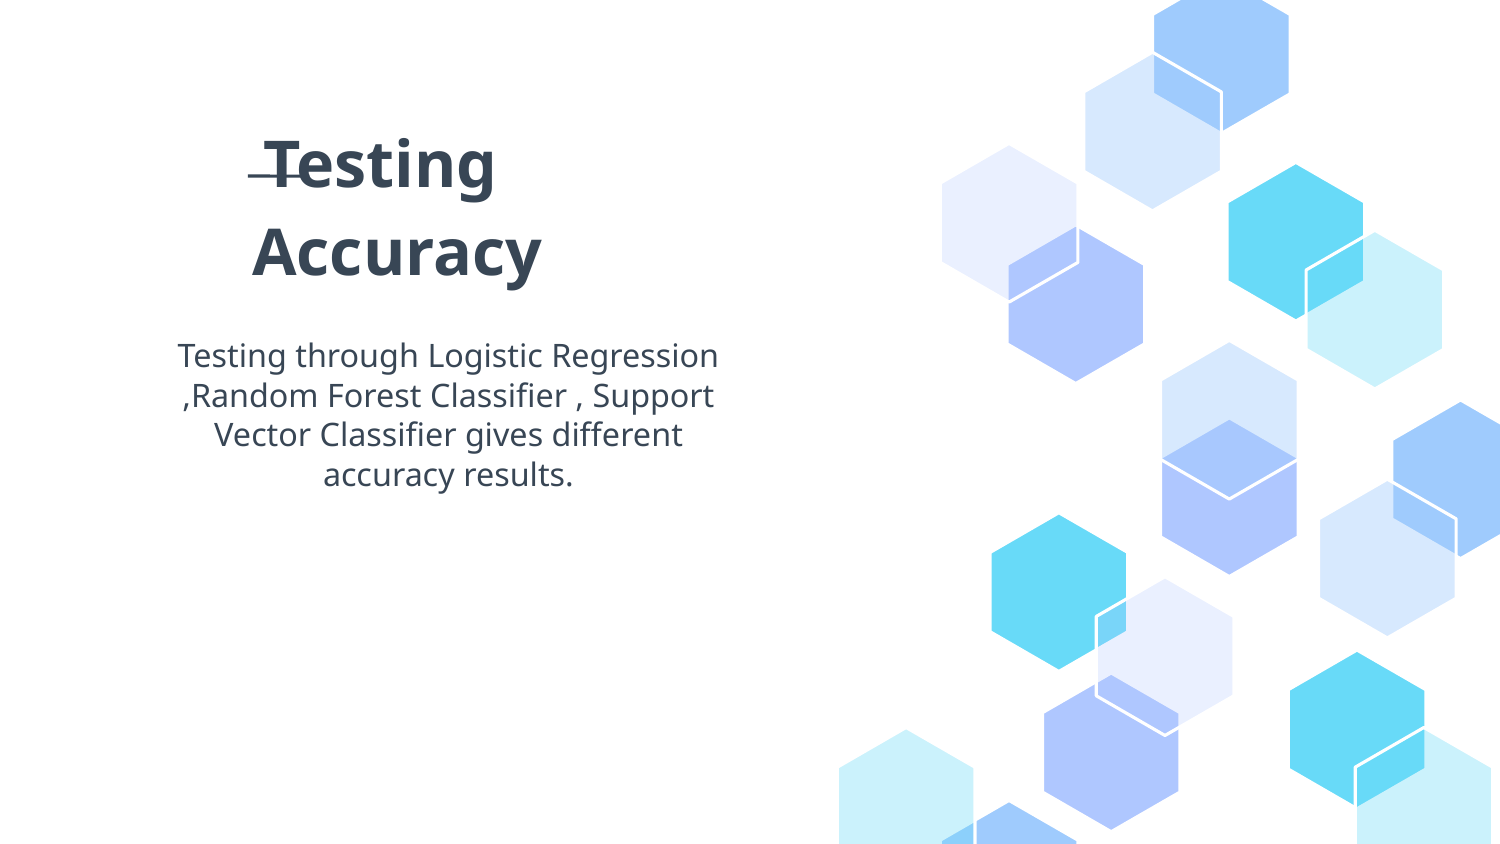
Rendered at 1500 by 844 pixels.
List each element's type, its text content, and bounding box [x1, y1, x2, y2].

subtitle Testing through Logistic Regression ,Random Forest Classifier , Support Vector Classifier gives different accuracy results. [124, 321, 736, 547]
title Testing Accuracy [101, 102, 694, 310]
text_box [837, 0, 1500, 844]
